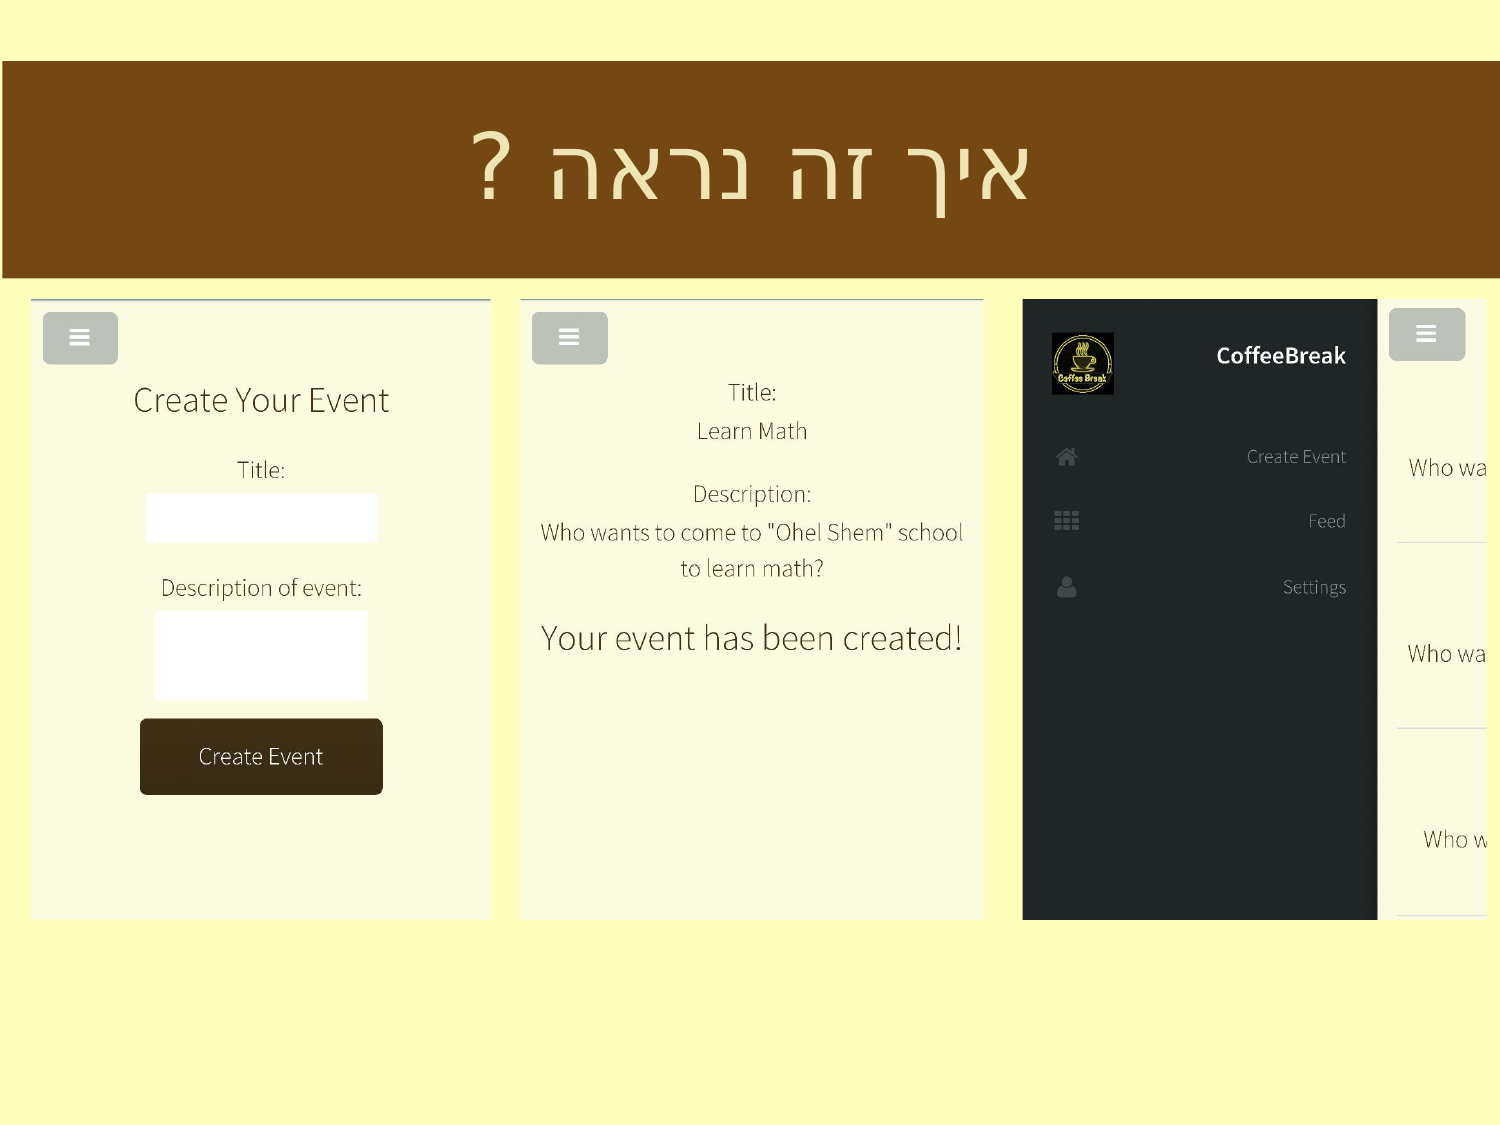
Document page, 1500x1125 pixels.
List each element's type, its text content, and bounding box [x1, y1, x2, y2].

picture [520, 299, 984, 920]
title איך זה נראה ? [1, 60, 1500, 279]
picture [1022, 299, 1487, 920]
picture [31, 299, 491, 920]
